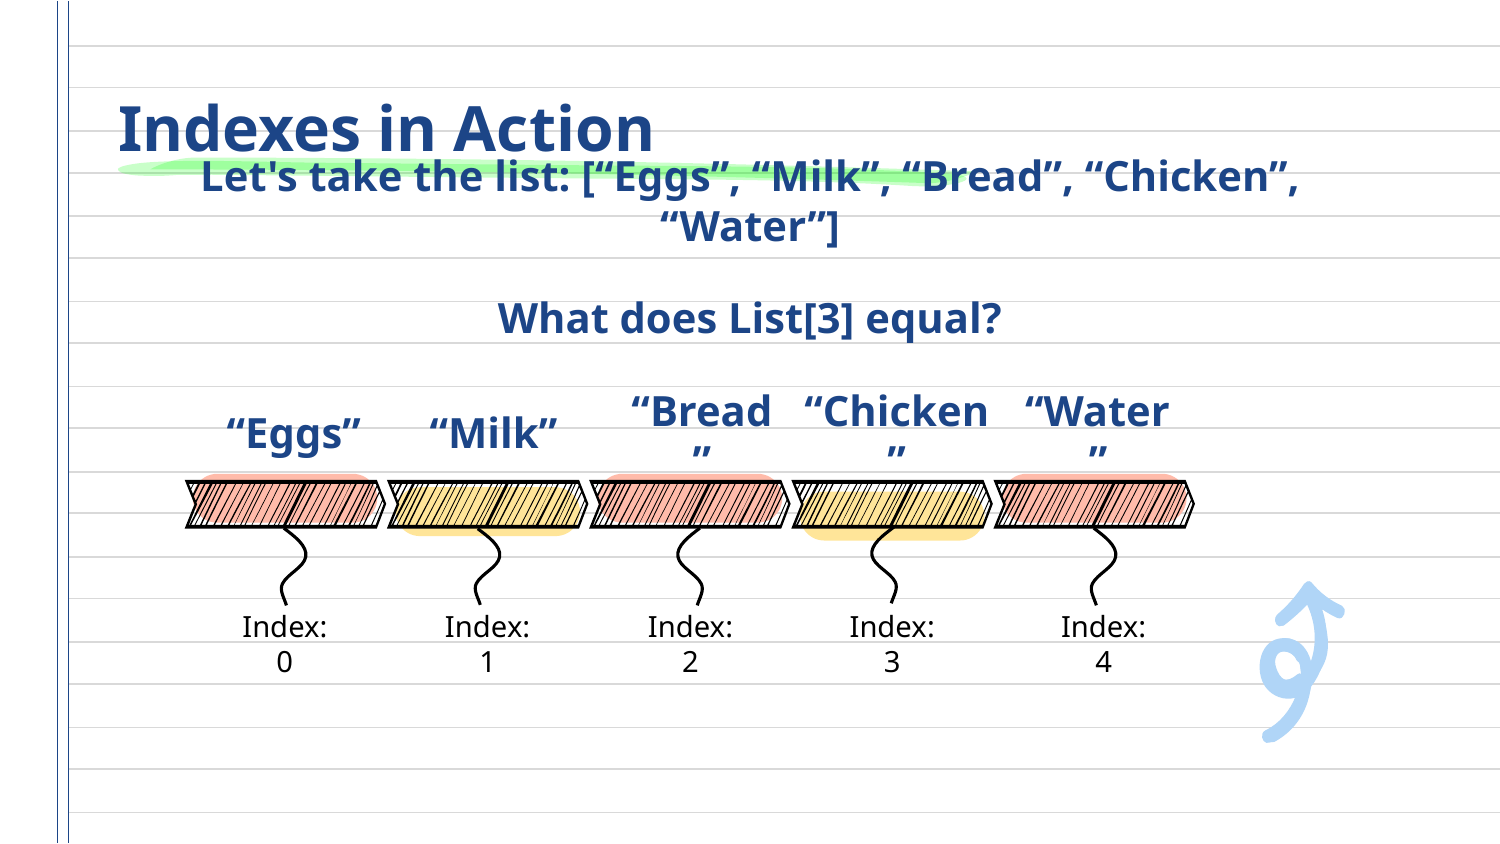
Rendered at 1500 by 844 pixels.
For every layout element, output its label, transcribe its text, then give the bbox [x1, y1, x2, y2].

text_box [568, 502, 580, 524]
text_box [815, 491, 837, 524]
text_box “Chicken” [782, 398, 1002, 472]
text_box [493, 487, 515, 524]
text_box [1147, 484, 1171, 523]
text_box [540, 487, 563, 524]
text_box [291, 484, 314, 523]
text_box [607, 473, 773, 479]
text_box [710, 484, 734, 523]
text_box [184, 479, 387, 529]
text_box [254, 484, 279, 523]
text_box [726, 484, 748, 523]
text_box Index: 3 [757, 593, 1028, 736]
text_box [281, 528, 306, 606]
text_box [803, 529, 890, 541]
text_box [842, 491, 863, 524]
text_box [675, 484, 698, 523]
text_box [305, 484, 329, 523]
text_box [475, 528, 500, 605]
text_box [972, 504, 984, 524]
text_box [271, 484, 294, 523]
text_box [1100, 484, 1123, 523]
text_box [589, 479, 791, 529]
text_box [830, 491, 851, 524]
text_box [628, 484, 653, 523]
text_box Index: 4 [1028, 593, 1239, 736]
text_box [1121, 484, 1147, 523]
text_box [716, 484, 742, 523]
text_box Index: 1 [352, 593, 555, 736]
text_box [823, 491, 844, 524]
text_box [918, 491, 941, 524]
text_box [933, 491, 953, 524]
text_box [911, 491, 932, 524]
text_box [209, 484, 234, 523]
text_box Let's take the list: [“Eggs”, “Milk”, “Bread”, “Chicken”, “Water”] [103, 172, 1397, 264]
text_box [115, 157, 988, 187]
text_box [449, 487, 472, 524]
text_box “Water” [1002, 398, 1194, 472]
text_box [1018, 484, 1043, 523]
text_box [1080, 484, 1103, 523]
text_box [621, 484, 646, 523]
text_box [1114, 484, 1138, 523]
text_box “Eggs” [198, 395, 390, 469]
text_box Index: 0 [149, 593, 352, 736]
text_box [952, 493, 970, 524]
text_box [236, 484, 260, 523]
text_box [298, 484, 323, 523]
text_box [500, 487, 524, 524]
text_box [837, 491, 856, 524]
text_box [224, 484, 249, 523]
text_box [677, 528, 703, 606]
text_box [411, 487, 435, 524]
text_box [386, 479, 589, 529]
text_box [993, 479, 1195, 529]
text_box [1011, 473, 1178, 479]
text_box [1177, 498, 1187, 518]
text_box [547, 489, 567, 524]
text_box [944, 491, 965, 524]
text_box [338, 484, 362, 523]
text_box [860, 491, 882, 524]
text_box [659, 484, 683, 523]
text_box [1033, 484, 1057, 523]
text_box [312, 484, 338, 523]
text_box [869, 491, 891, 524]
text_box [356, 486, 375, 523]
text_box [904, 491, 926, 524]
text_box [1056, 484, 1080, 523]
text_box [529, 487, 550, 524]
text_box [514, 487, 539, 524]
text_box [327, 484, 350, 523]
text_box [877, 491, 897, 524]
text_box [202, 473, 368, 479]
text_box [894, 529, 981, 541]
text_box [262, 484, 288, 523]
text_box [425, 487, 449, 524]
text_box [1091, 528, 1116, 606]
text_box [464, 487, 489, 524]
text_box [1136, 484, 1158, 523]
text_box [1154, 484, 1177, 523]
text_box [667, 484, 692, 523]
text_box [1026, 484, 1050, 523]
text_box [346, 484, 368, 523]
text_box [480, 529, 573, 537]
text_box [1208, 631, 1379, 698]
text_box [854, 491, 875, 524]
text_box [1071, 484, 1097, 523]
text_box “Milk” [397, 395, 590, 469]
text_box [898, 491, 918, 524]
text_box [217, 484, 241, 523]
text_box What does List[3] equal? [103, 264, 1397, 370]
text_box “Bread” [609, 401, 782, 469]
text_box [438, 487, 460, 524]
text_box [614, 484, 638, 523]
text_box [641, 484, 664, 523]
text_box [871, 527, 897, 604]
text_box [321, 484, 344, 523]
text_box [473, 487, 495, 524]
text_box Index: 2 [555, 593, 757, 736]
text_box [732, 484, 754, 523]
text_box [791, 479, 993, 529]
text_box [507, 487, 530, 524]
text_box [703, 484, 728, 523]
text_box [247, 484, 272, 523]
text_box [927, 491, 947, 524]
text_box [1107, 484, 1132, 523]
text_box [1045, 484, 1068, 523]
text_box [696, 484, 719, 523]
text_box [402, 529, 477, 537]
text_box [742, 484, 767, 523]
text_box [523, 487, 544, 524]
text_box [772, 497, 783, 519]
text_box [456, 487, 479, 524]
text_box [1063, 484, 1087, 523]
title Indexes in Action [118, 88, 1023, 172]
text_box [652, 484, 676, 523]
text_box [419, 487, 442, 524]
